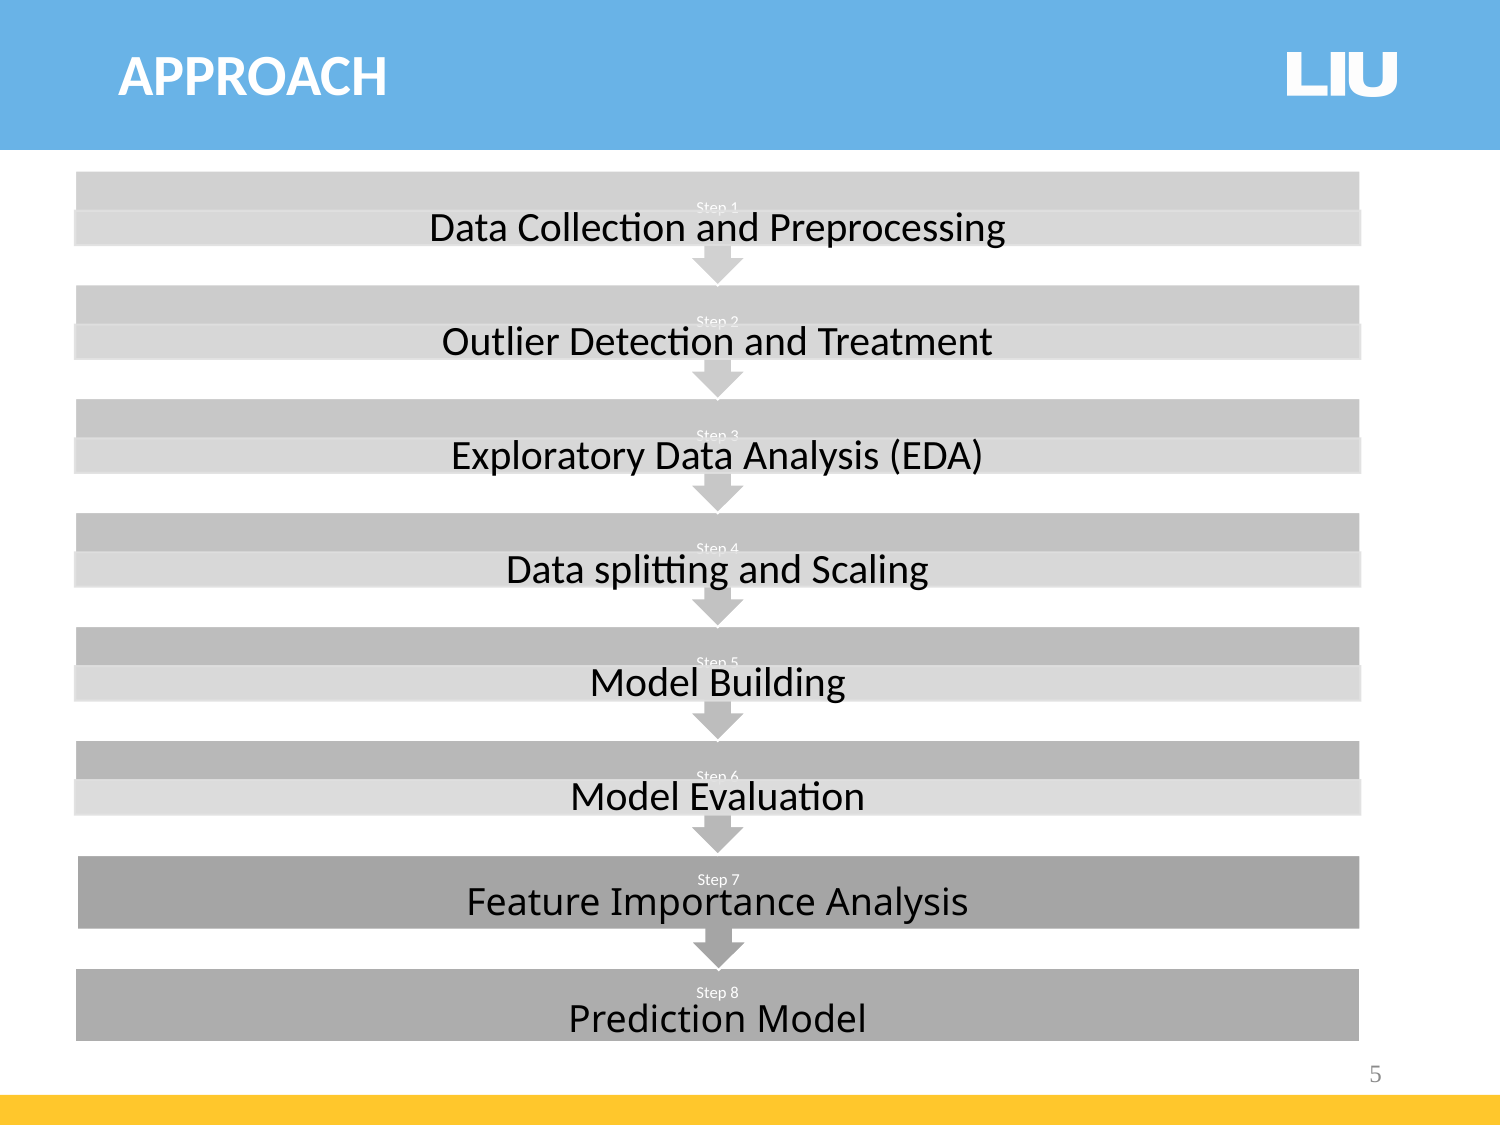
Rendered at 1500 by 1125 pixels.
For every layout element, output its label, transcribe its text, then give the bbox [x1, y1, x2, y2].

slide_number 5 [1059, 1042, 1397, 1103]
text_box Prediction Model [553, 1043, 883, 1047]
text_box APPROACH [103, 4, 1176, 148]
picture [1287, 52, 1397, 97]
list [74, 170, 1361, 1043]
